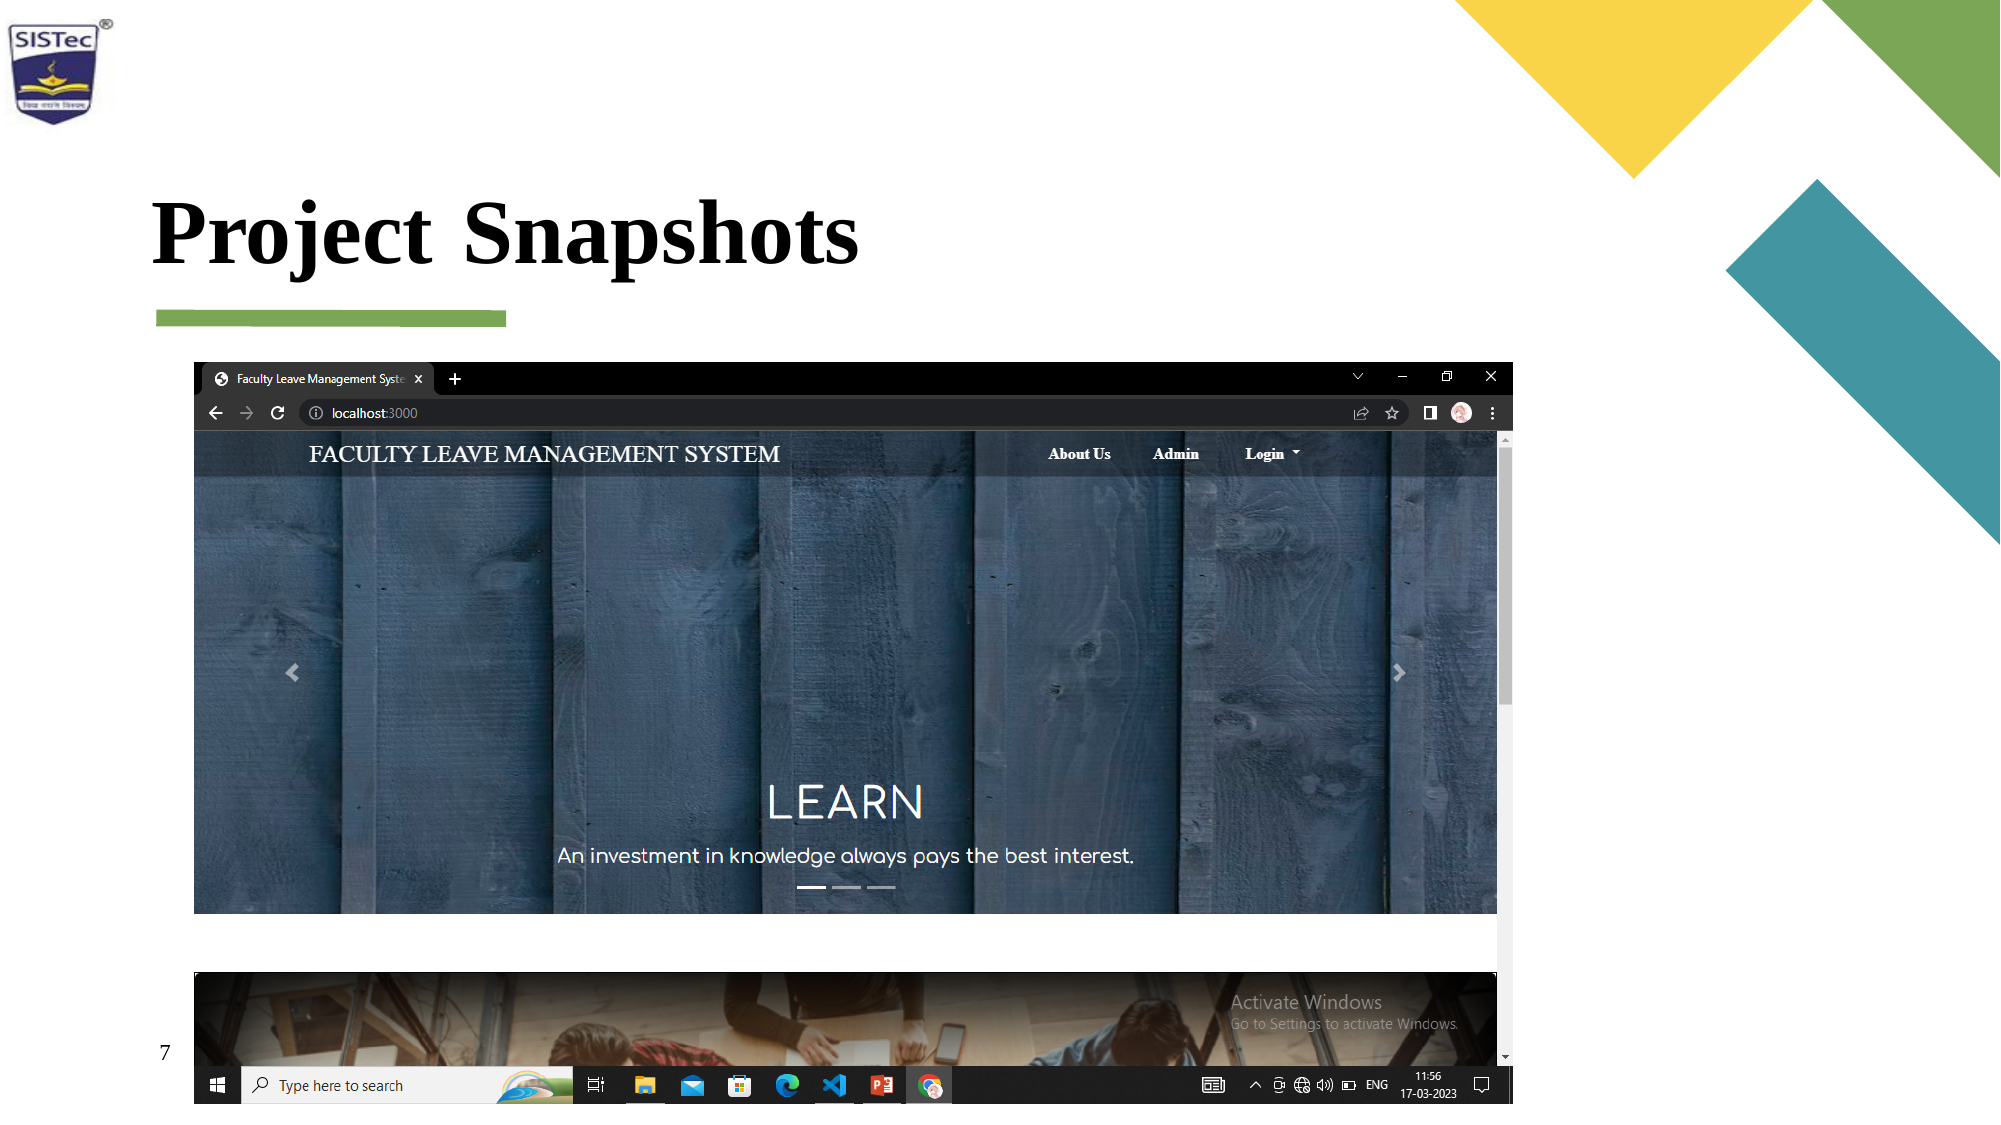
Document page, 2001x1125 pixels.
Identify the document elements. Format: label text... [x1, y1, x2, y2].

slide_number 7 [153, 1038, 191, 1125]
picture [5, 18, 116, 135]
picture [193, 362, 1513, 1104]
title Project Snapshots [146, 133, 988, 360]
